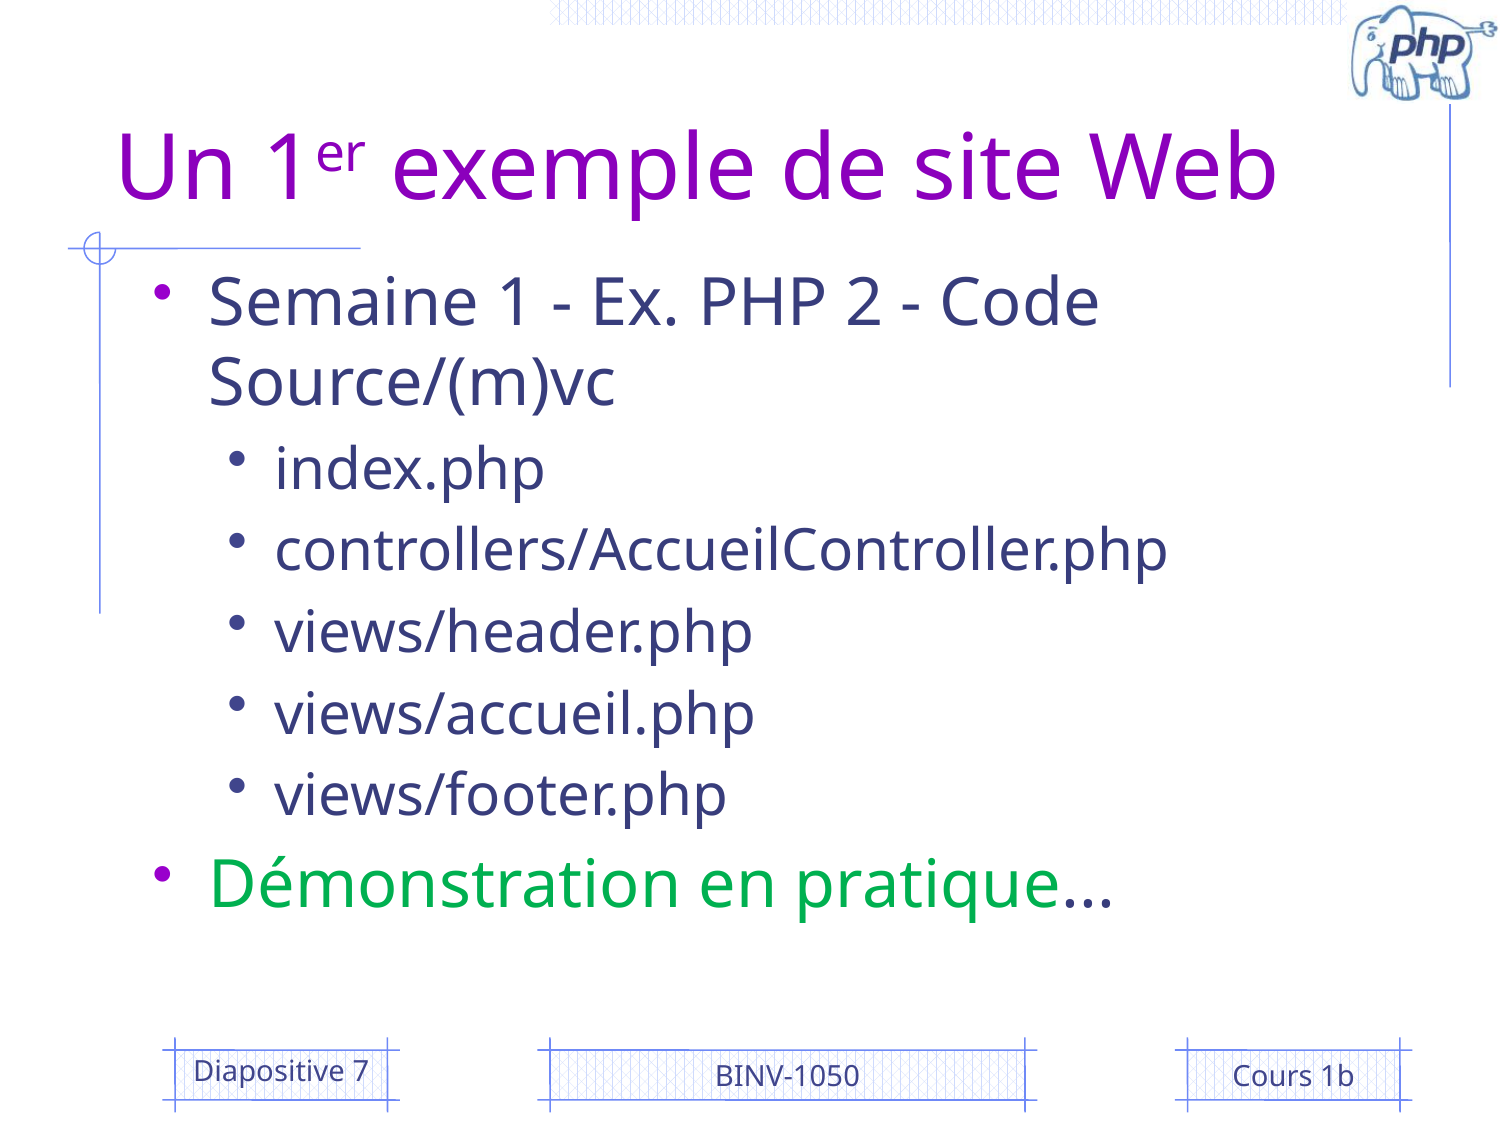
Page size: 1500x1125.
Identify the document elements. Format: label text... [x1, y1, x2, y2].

title Un 1er exemple de site Web [99, 49, 1376, 226]
footer BINV-1050 [549, 1024, 1026, 1101]
list Semaine 1 - Ex. PHP 2 - Code Source/(m)vc index.php controllers/AccueilController.php views/header.php views/accueil.php views/footer.php Démonstration en pratique... [137, 251, 1438, 1002]
slide_number Cours 1b [1187, 1024, 1401, 1101]
picture [1347, 0, 1500, 104]
slide_number Diapositive 7 [149, 1024, 413, 1101]
